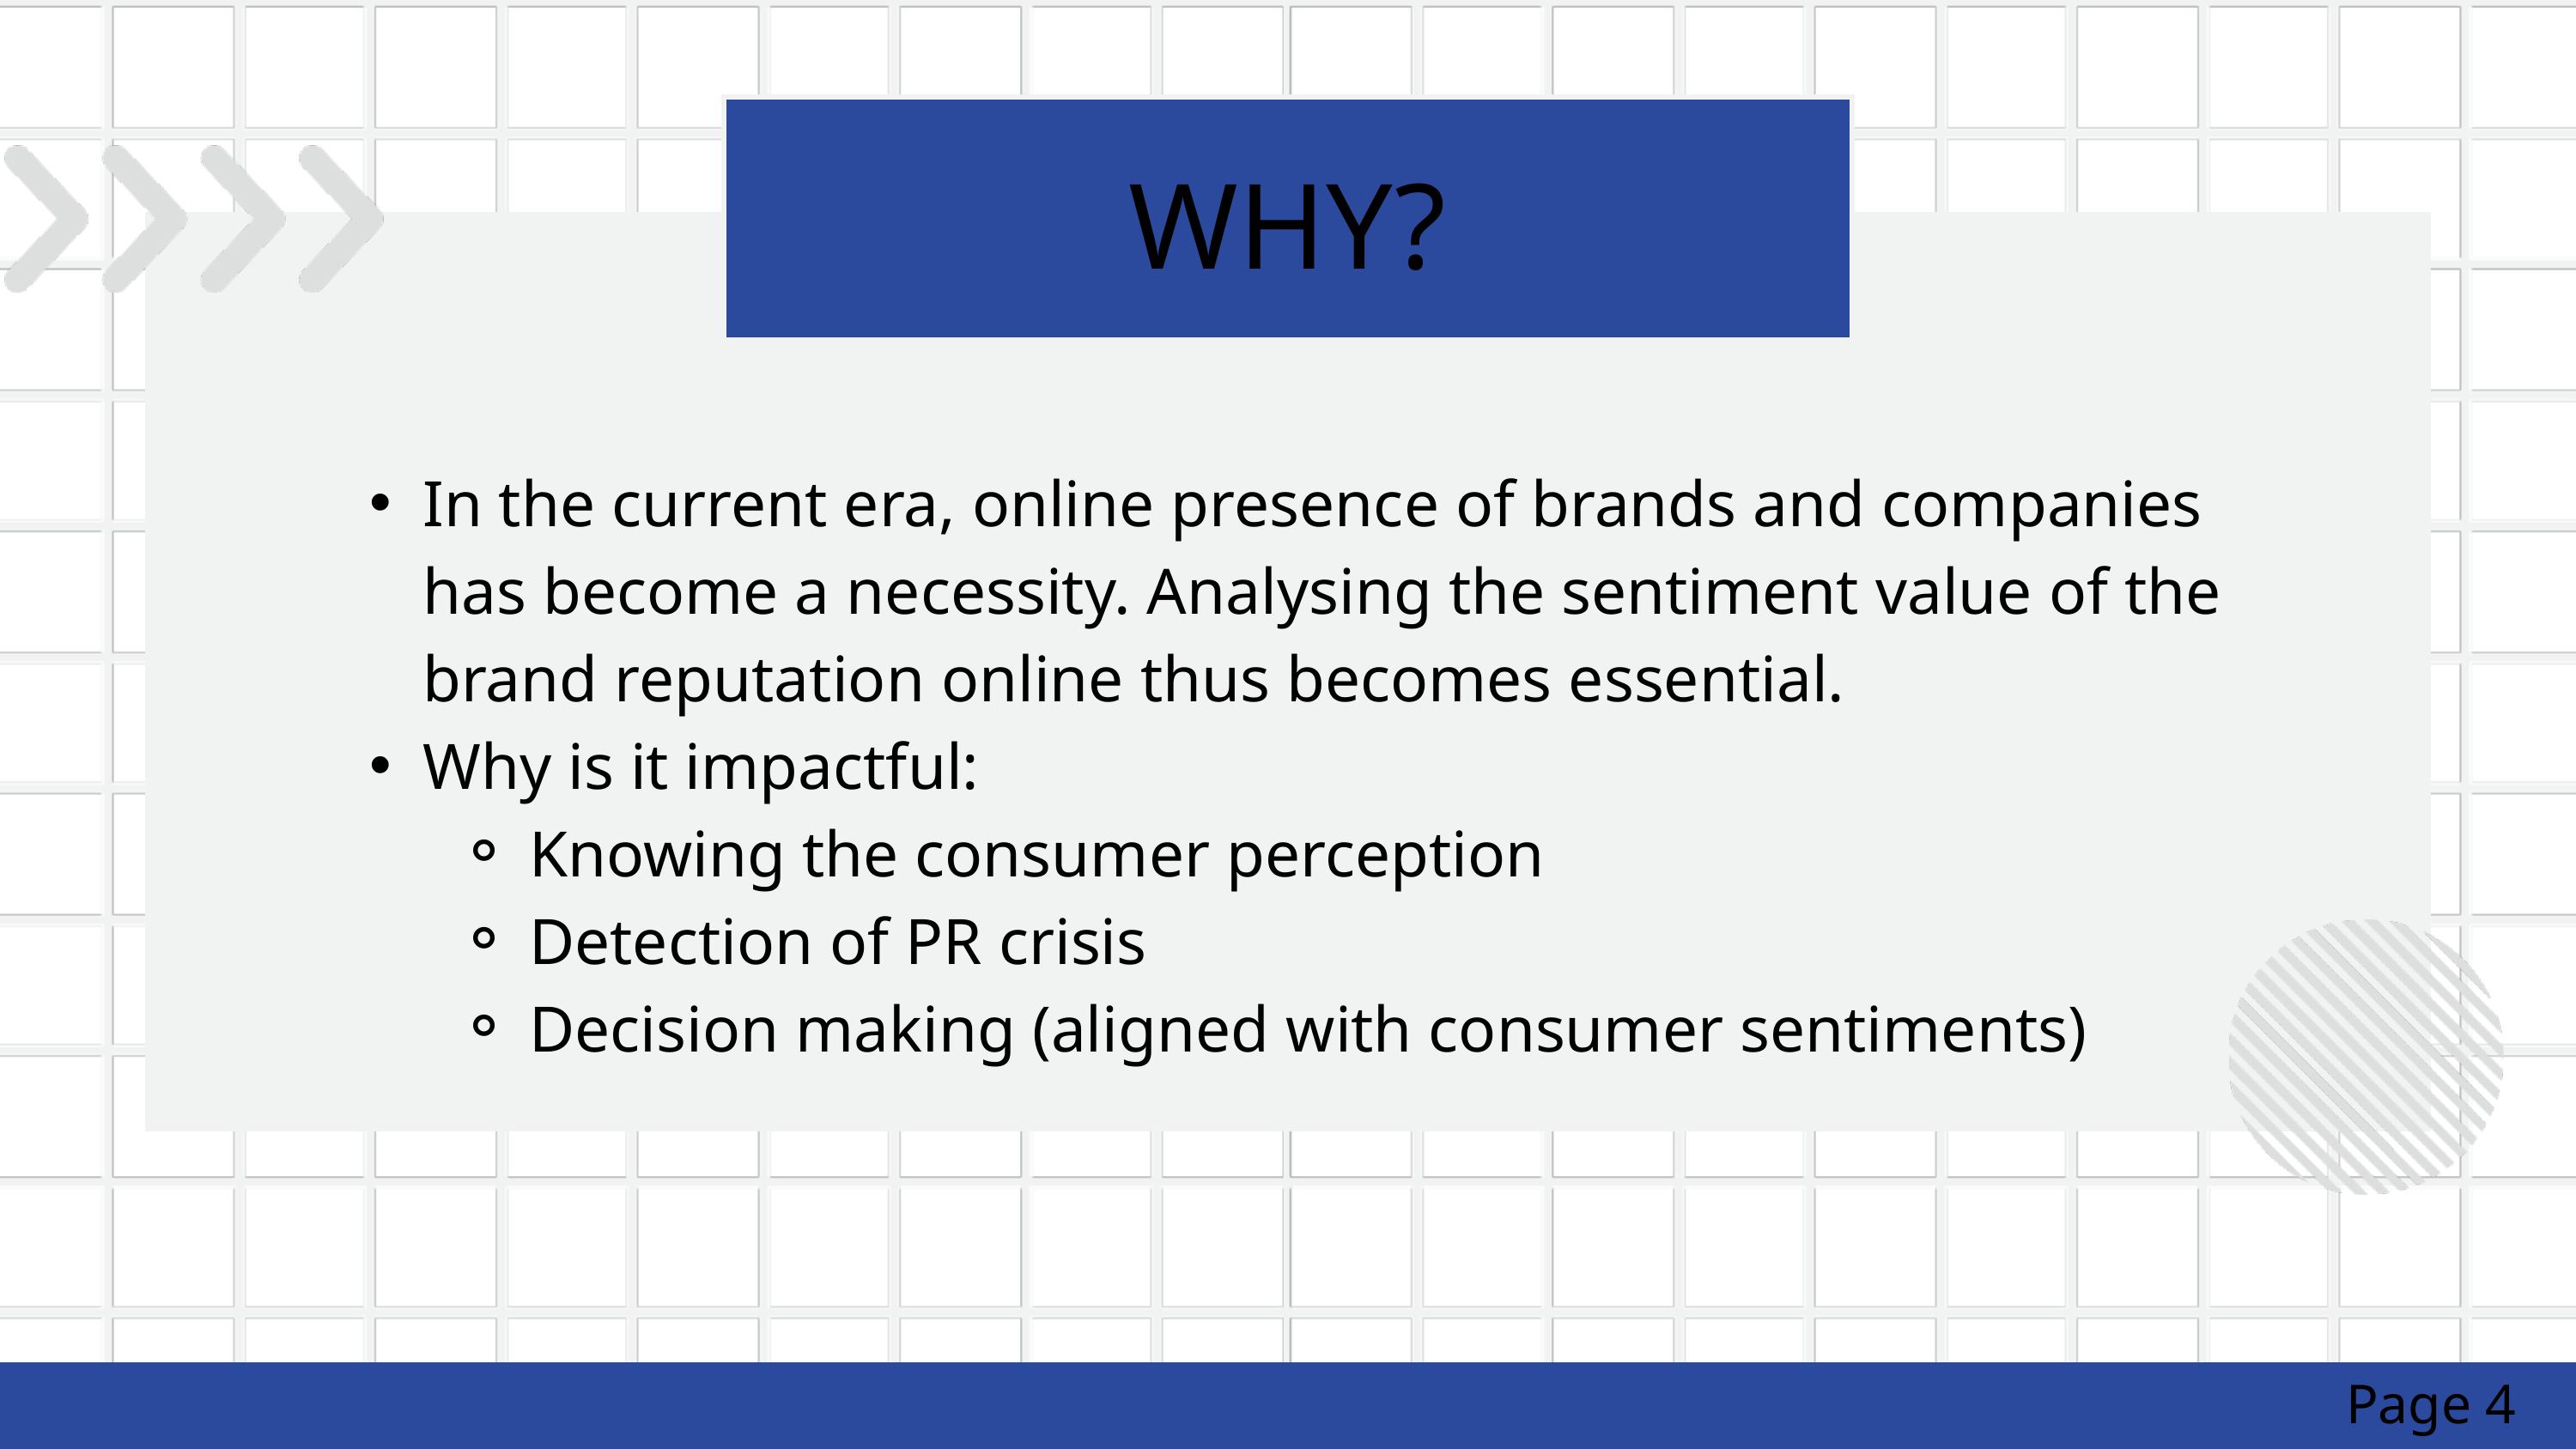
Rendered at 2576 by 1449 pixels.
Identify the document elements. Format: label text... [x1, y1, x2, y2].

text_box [0, 0, 2576, 1359]
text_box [723, 96, 1853, 341]
text_box Research Methodology Project Work | 2023 [140, 215, 150, 1141]
text_box Research Methodology Project Work | 2023 [2427, 215, 2438, 1141]
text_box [0, 1361, 2576, 1449]
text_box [144, 211, 2432, 1131]
